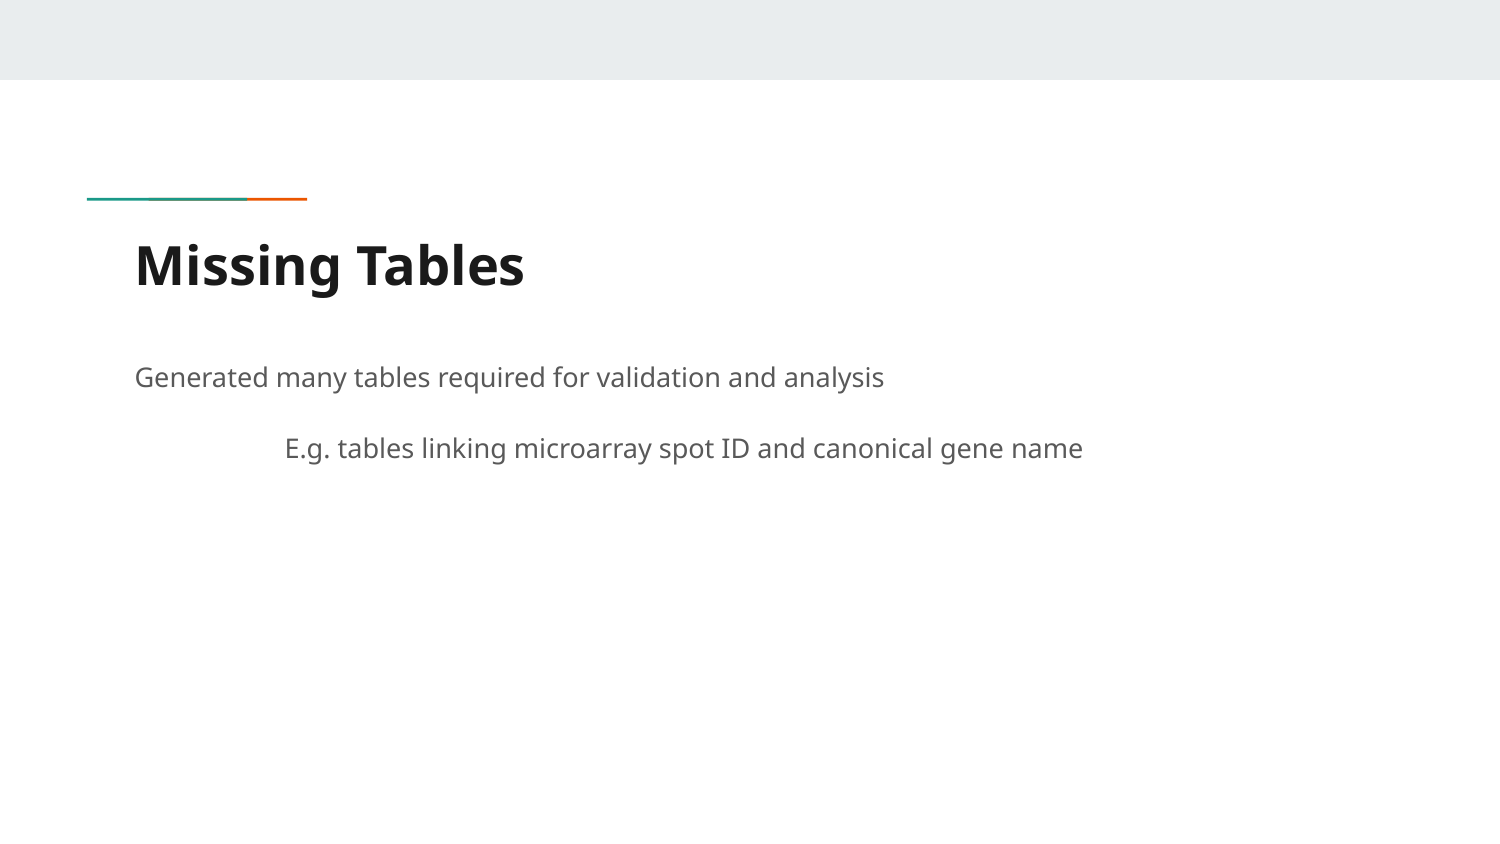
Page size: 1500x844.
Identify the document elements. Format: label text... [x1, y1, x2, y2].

list Generated many tables required for validation and analysis E.g. tables linking microarray spot ID and canonical gene name [119, 341, 1381, 712]
title Missing Tables [119, 216, 1381, 305]
